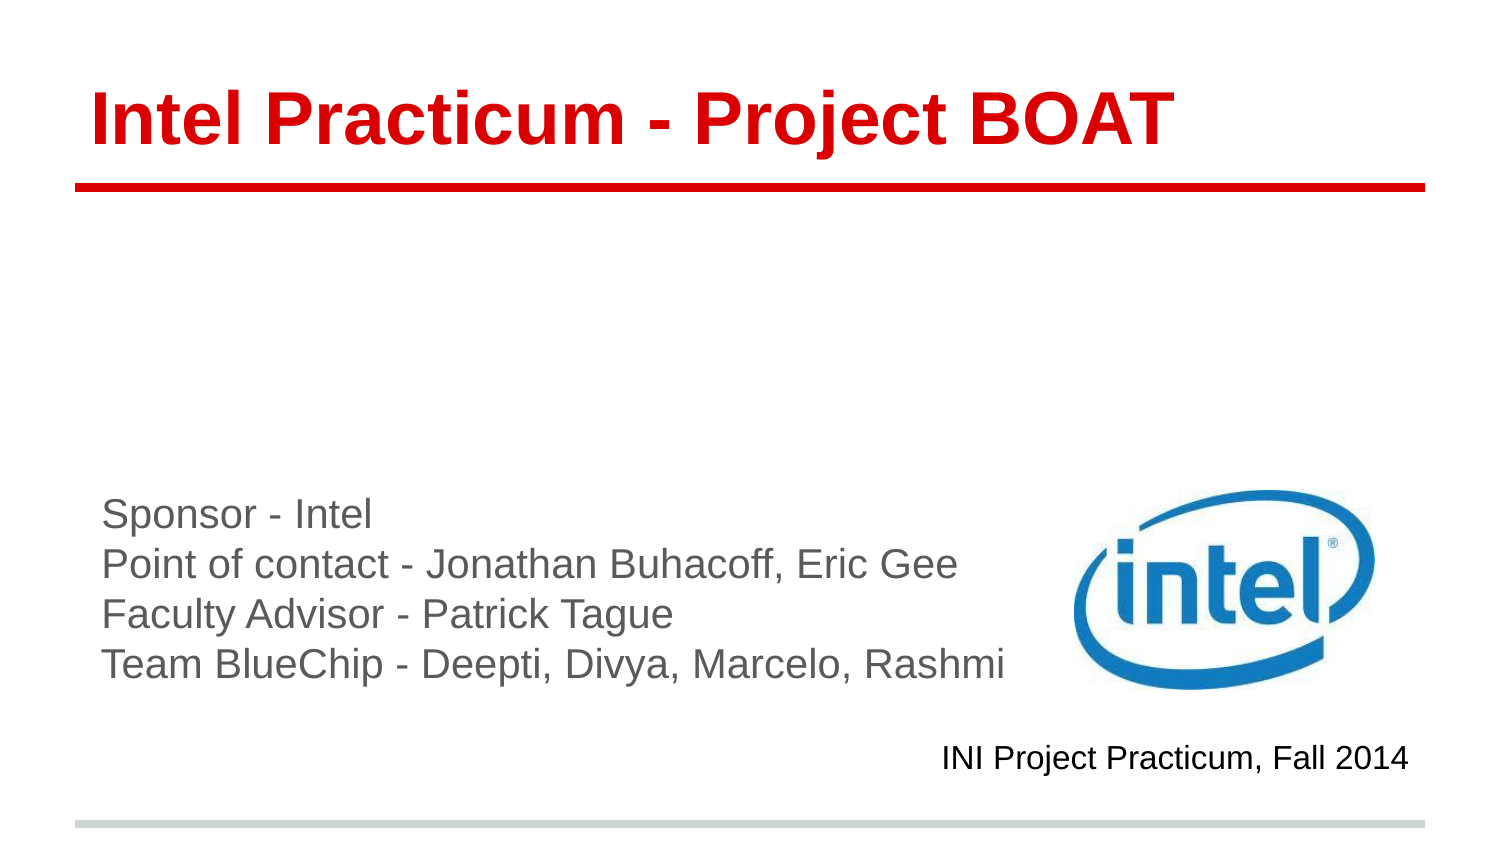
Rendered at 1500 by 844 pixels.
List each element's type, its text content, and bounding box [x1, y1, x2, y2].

picture [1074, 490, 1376, 690]
list Sponsor - Intel Point of contact - Jonathan Buhacoff, Eric Gee Faculty Advisor - Patrick Tague Team BlueChip - Deepti, Divya, Marcelo, Rashmi INI Project Practicum, Fall 2014 [75, 471, 1425, 806]
title Intel Practicum - Project BOAT [75, 53, 1425, 175]
